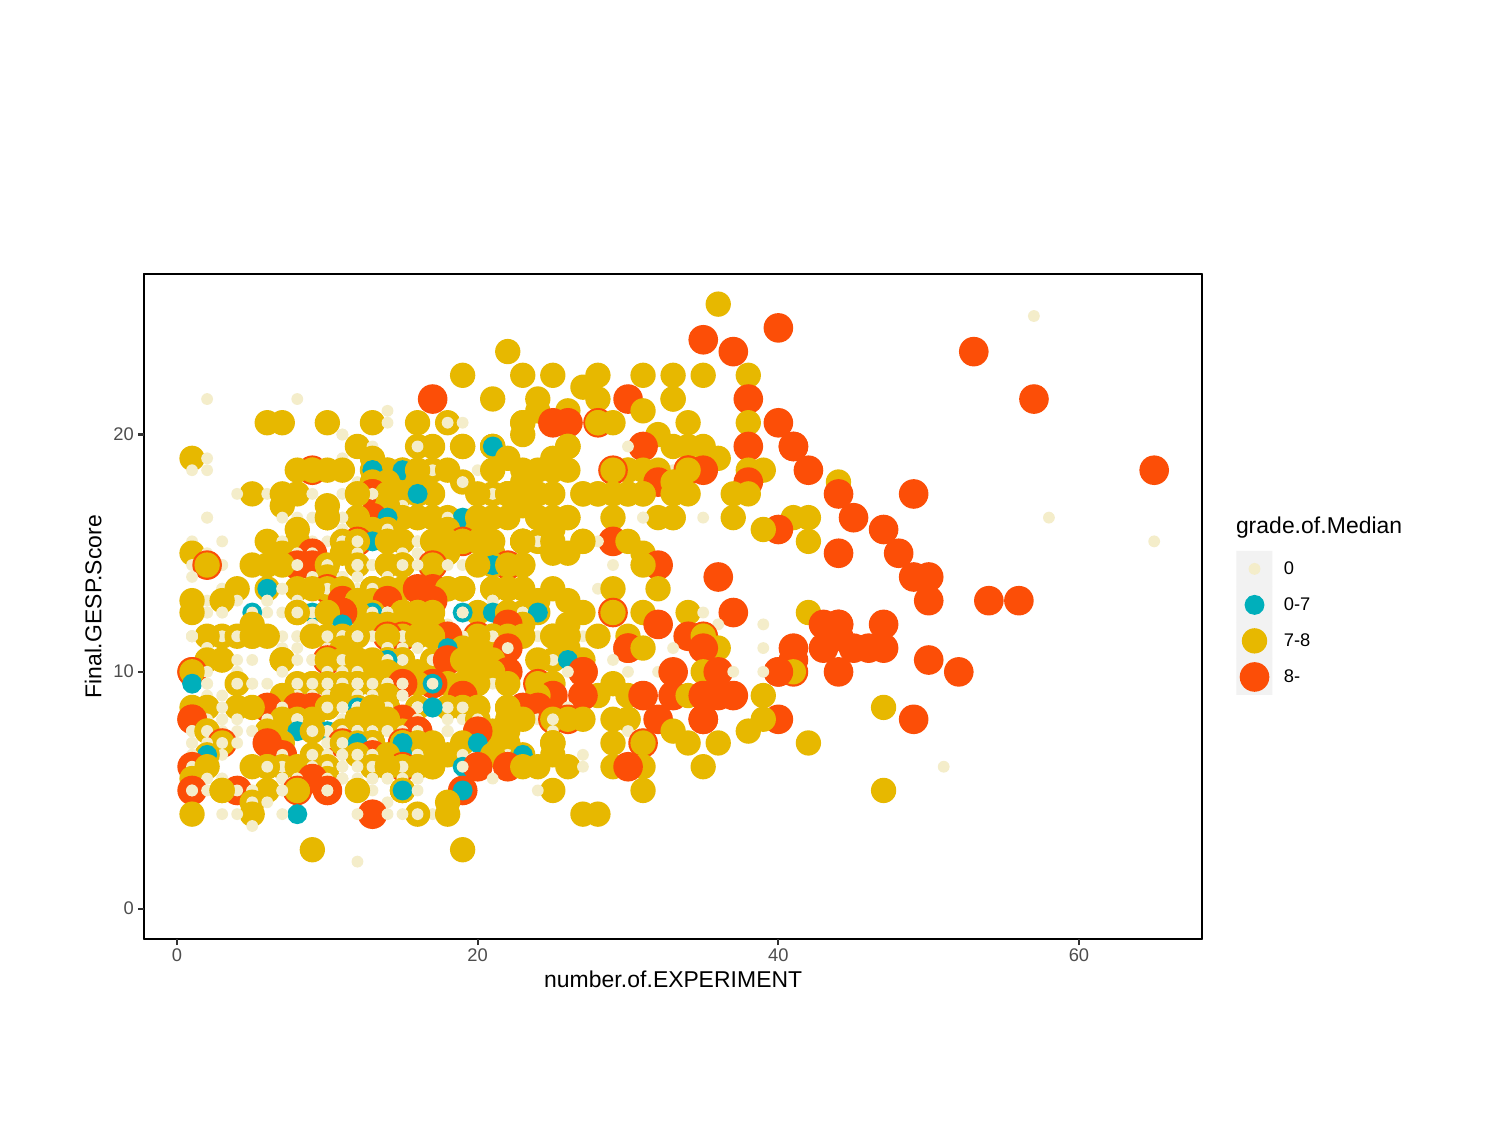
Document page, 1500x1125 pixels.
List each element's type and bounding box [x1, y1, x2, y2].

text_box [74, 262, 1426, 1006]
